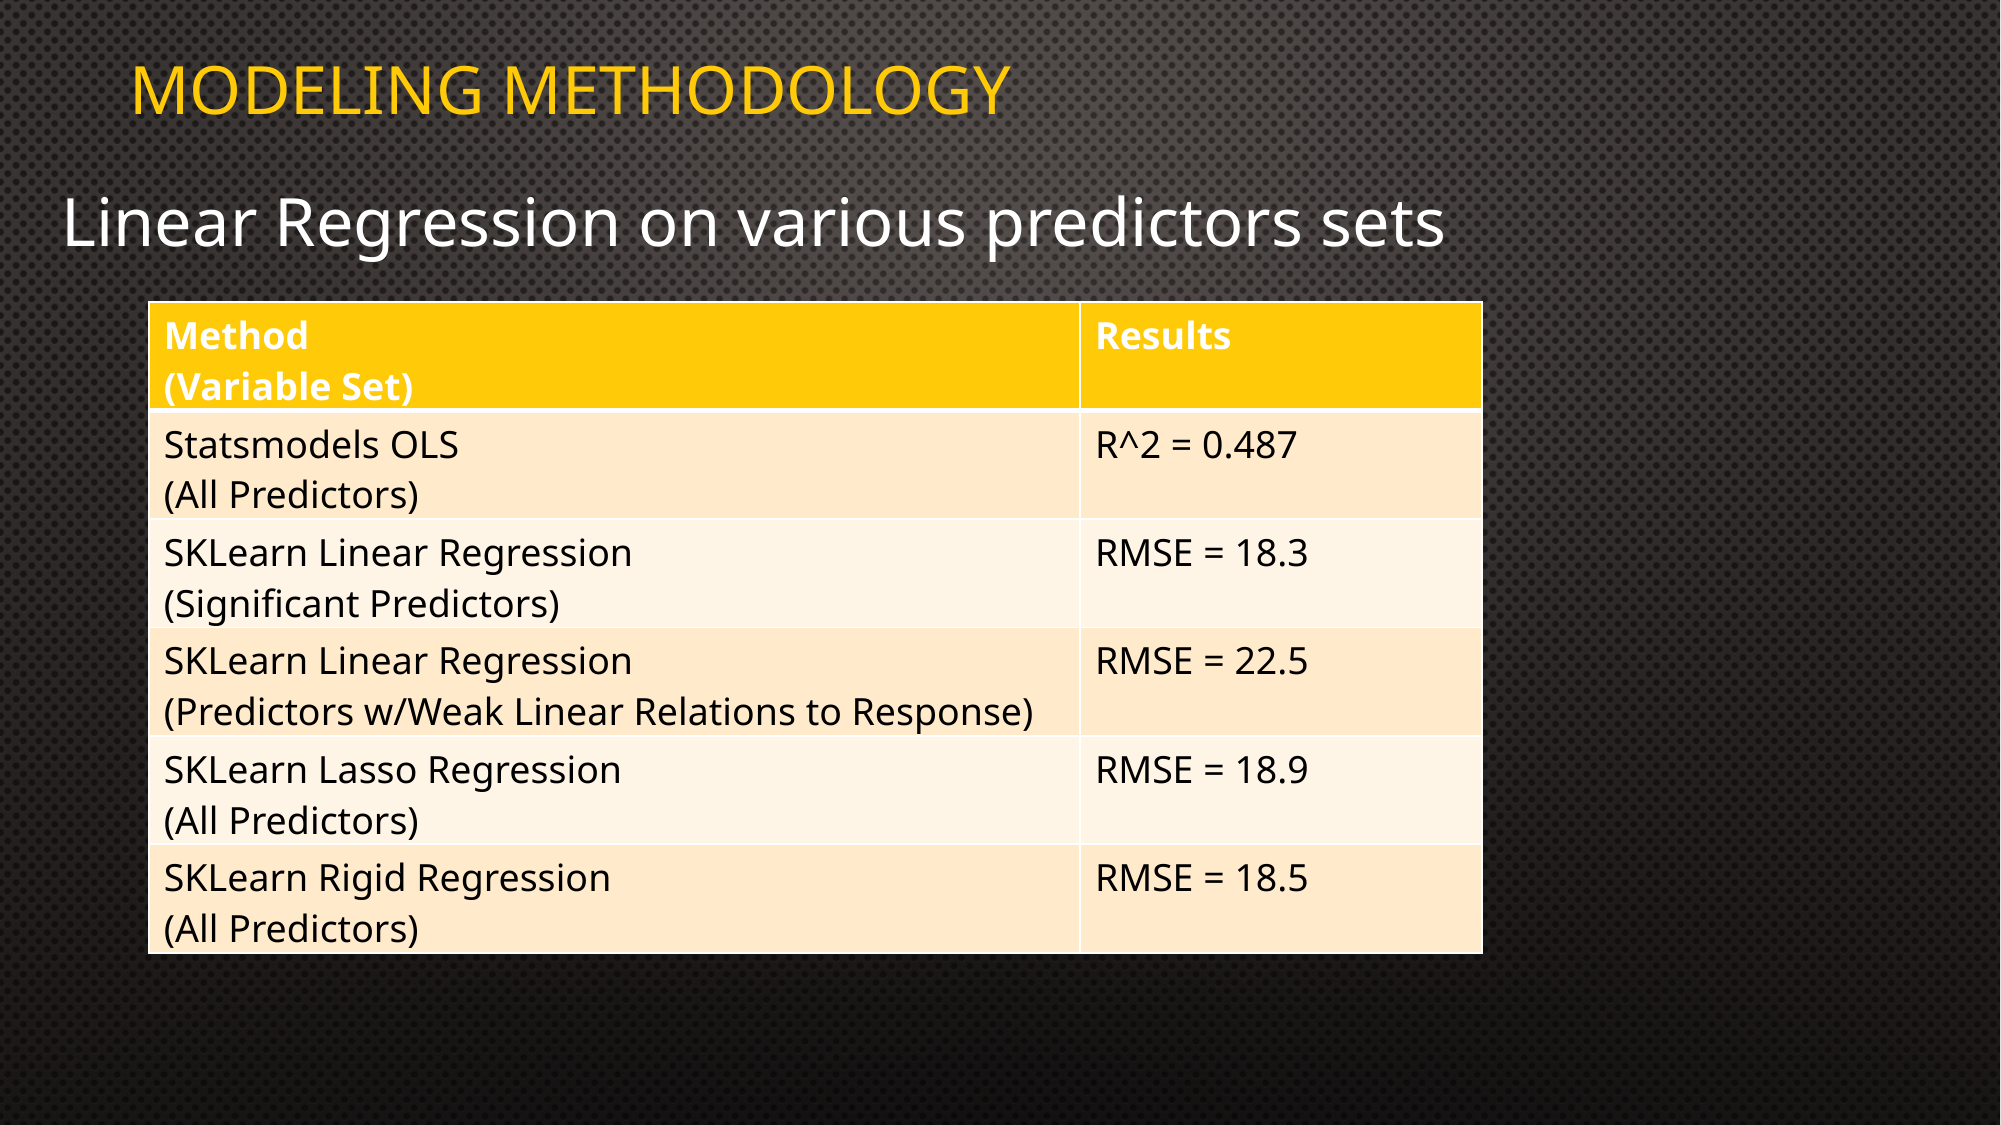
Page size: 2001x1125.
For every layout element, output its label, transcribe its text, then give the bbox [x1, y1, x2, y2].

table_header Method (Variable Set) [150, 303, 1079, 408]
title Modeling methodology [114, 0, 1740, 244]
table_cell SKLearn Linear Regression (Predictors w/Weak Linear Relations to Response) [150, 628, 1079, 735]
table_cell RMSE = 18.3 [1081, 520, 1481, 627]
table_cell SKLearn Linear Regression (Significant Predictors) [150, 520, 1079, 627]
table_header Results [1081, 303, 1481, 408]
text_box Linear Regression on various predictors sets [46, 172, 1585, 267]
table_cell Statsmodels OLS (All Predictors) [150, 413, 1079, 518]
table_cell R^2 = 0.487 [1081, 413, 1481, 518]
table_cell RMSE = 22.5 [1081, 628, 1481, 735]
table_cell SKLearn Lasso Regression (All Predictors) [150, 737, 1079, 843]
table_cell SKLearn Rigid Regression (All Predictors) [150, 845, 1079, 952]
table_cell RMSE = 18.5 [1081, 845, 1481, 952]
table_cell RMSE = 18.9 [1081, 737, 1481, 843]
